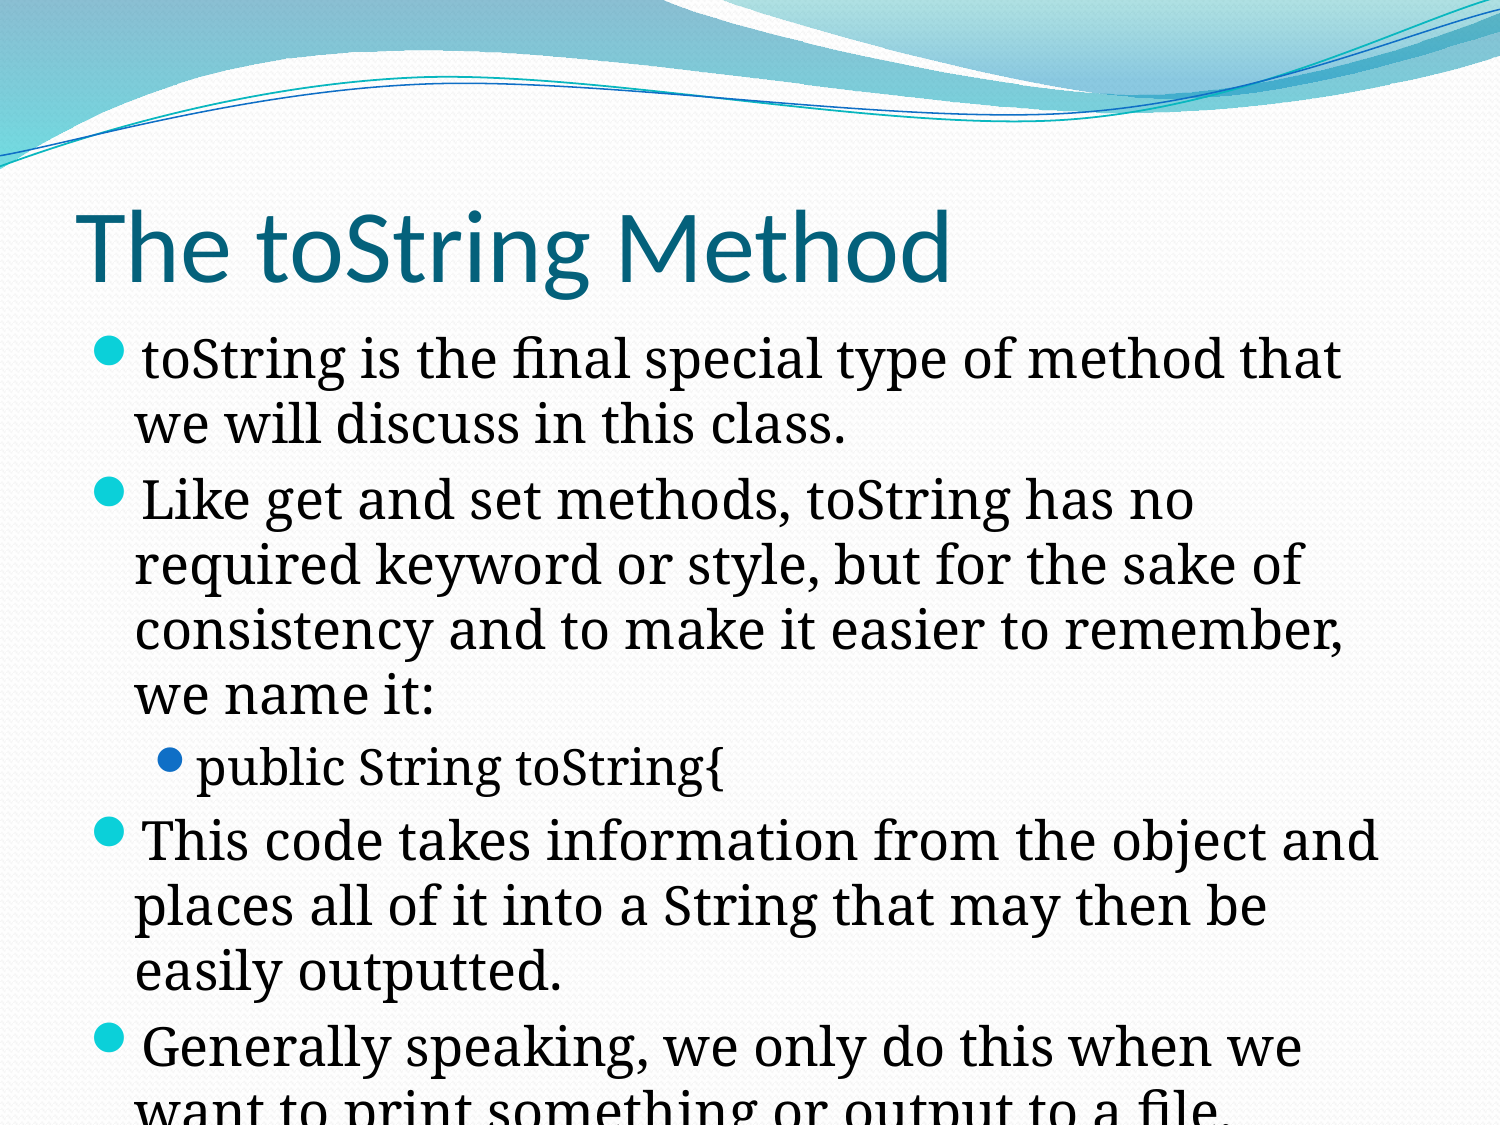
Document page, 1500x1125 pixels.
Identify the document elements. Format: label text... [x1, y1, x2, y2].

title The toString Method [75, 115, 1425, 303]
list toString is the final special type of method that we will discuss in this class. Like get and set methods, toString has no required keyword or style, but for the sake of consistency and to make it easier to remember, we name it: public String toString{ This code takes information from the object and places all of it into a String that may then be easily outputted. Generally speaking, we only do this when we want to print something or output to a file. [75, 317, 1425, 1038]
